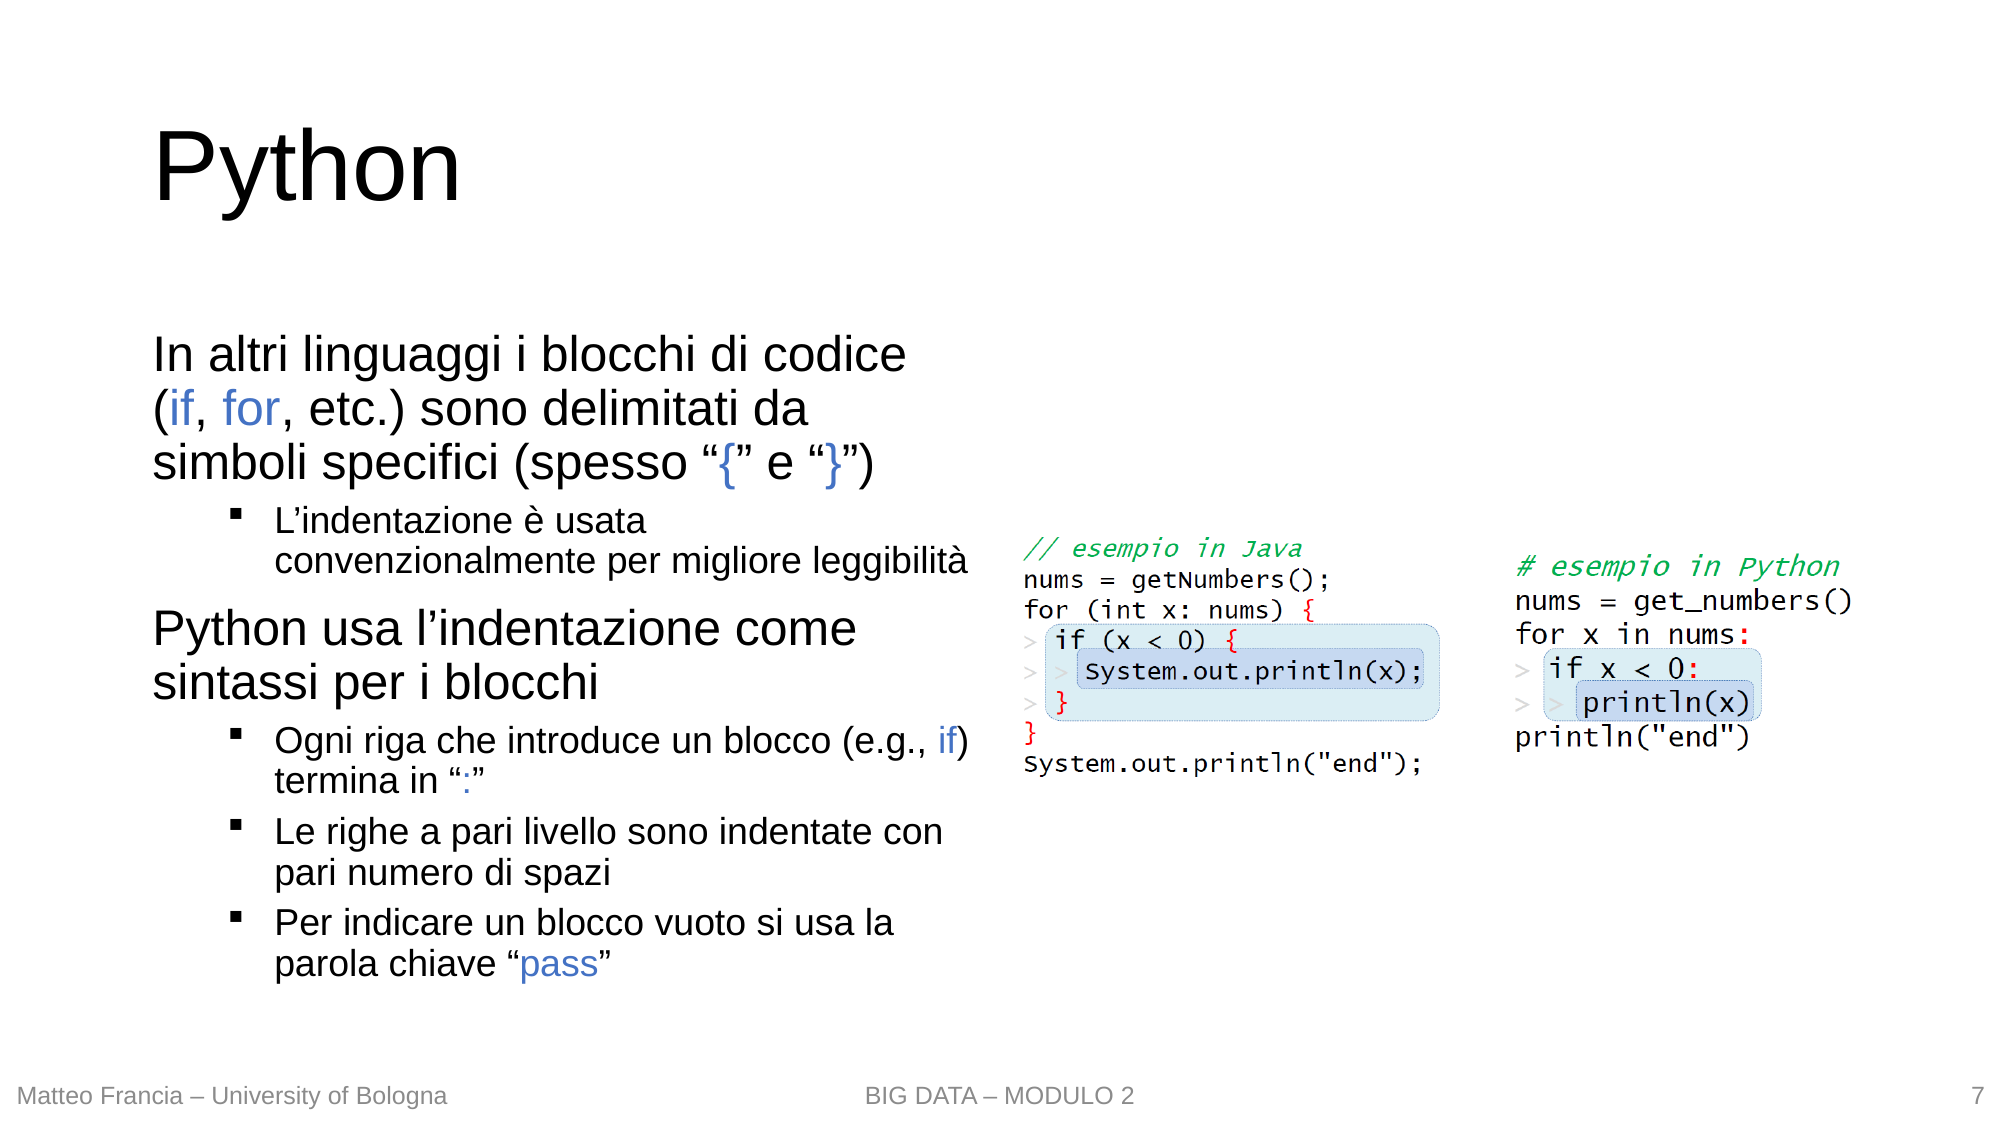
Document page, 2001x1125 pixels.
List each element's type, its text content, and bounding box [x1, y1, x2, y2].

list In altri linguaggi i blocchi di codice (if, for, etc.) sono delimitati da simboli specifici (spesso “{” e “}”) L’indentazione è usata convenzionalmente per migliore leggibilità Python usa l’indentazione come sintassi per i blocchi Ogni riga che introduce un blocco (e.g., if) termina in “:” Le righe a pari livello sono indentate con pari numero di spazi Per indicare un blocco vuoto si usa la parola chiave “pass” [137, 299, 988, 1014]
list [1012, 531, 1863, 781]
slide_number 7 [1550, 1065, 2000, 1125]
footer Matteo Francia – University of Bologna [0, 1065, 466, 1125]
title Python [137, 59, 1863, 278]
